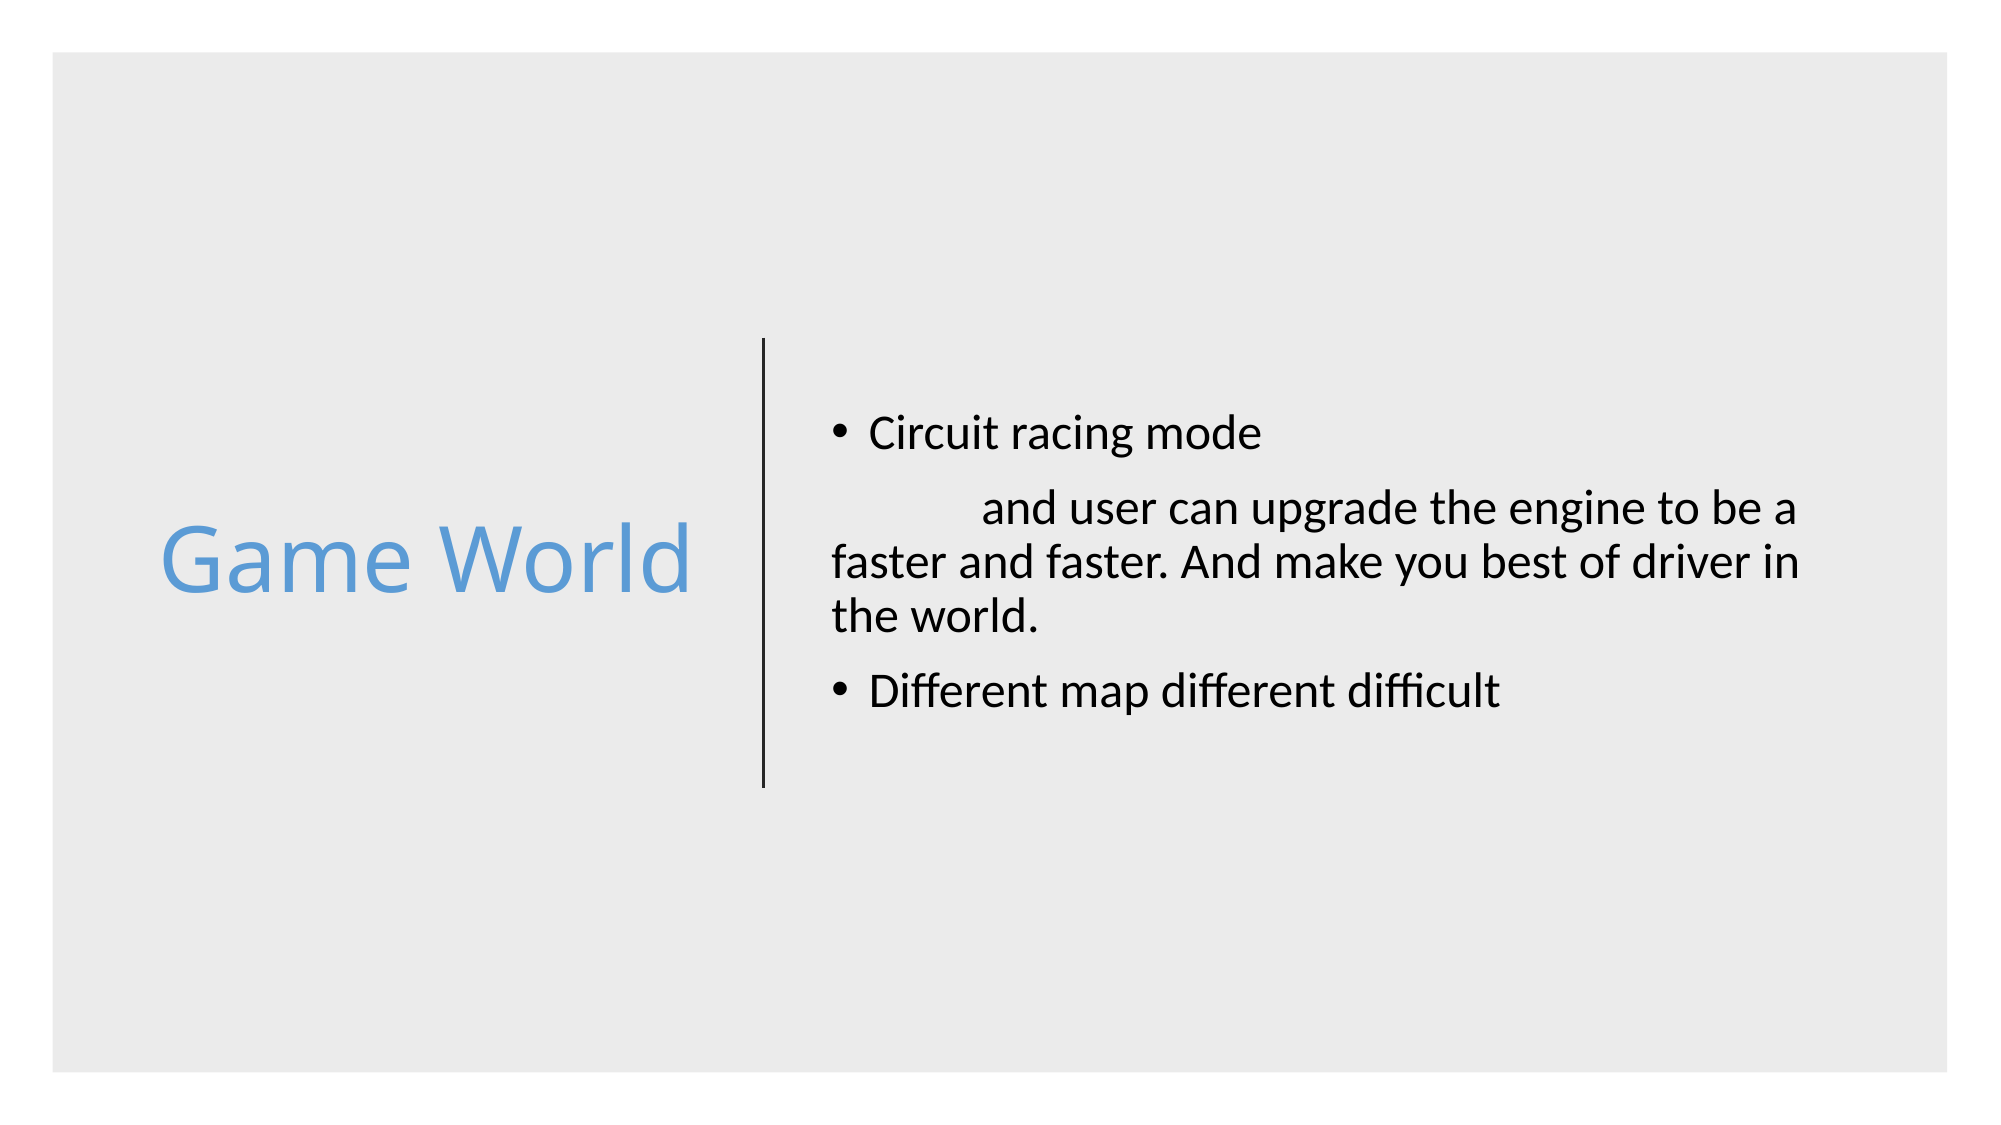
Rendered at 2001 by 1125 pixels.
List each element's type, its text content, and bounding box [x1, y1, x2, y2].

list Circuit racing mode and user can upgrade the engine to be a faster and faster. And make you best of driver in the world. Different map different difficult [816, 158, 1863, 967]
text_box [52, 51, 1948, 1073]
title Game World [137, 158, 711, 967]
